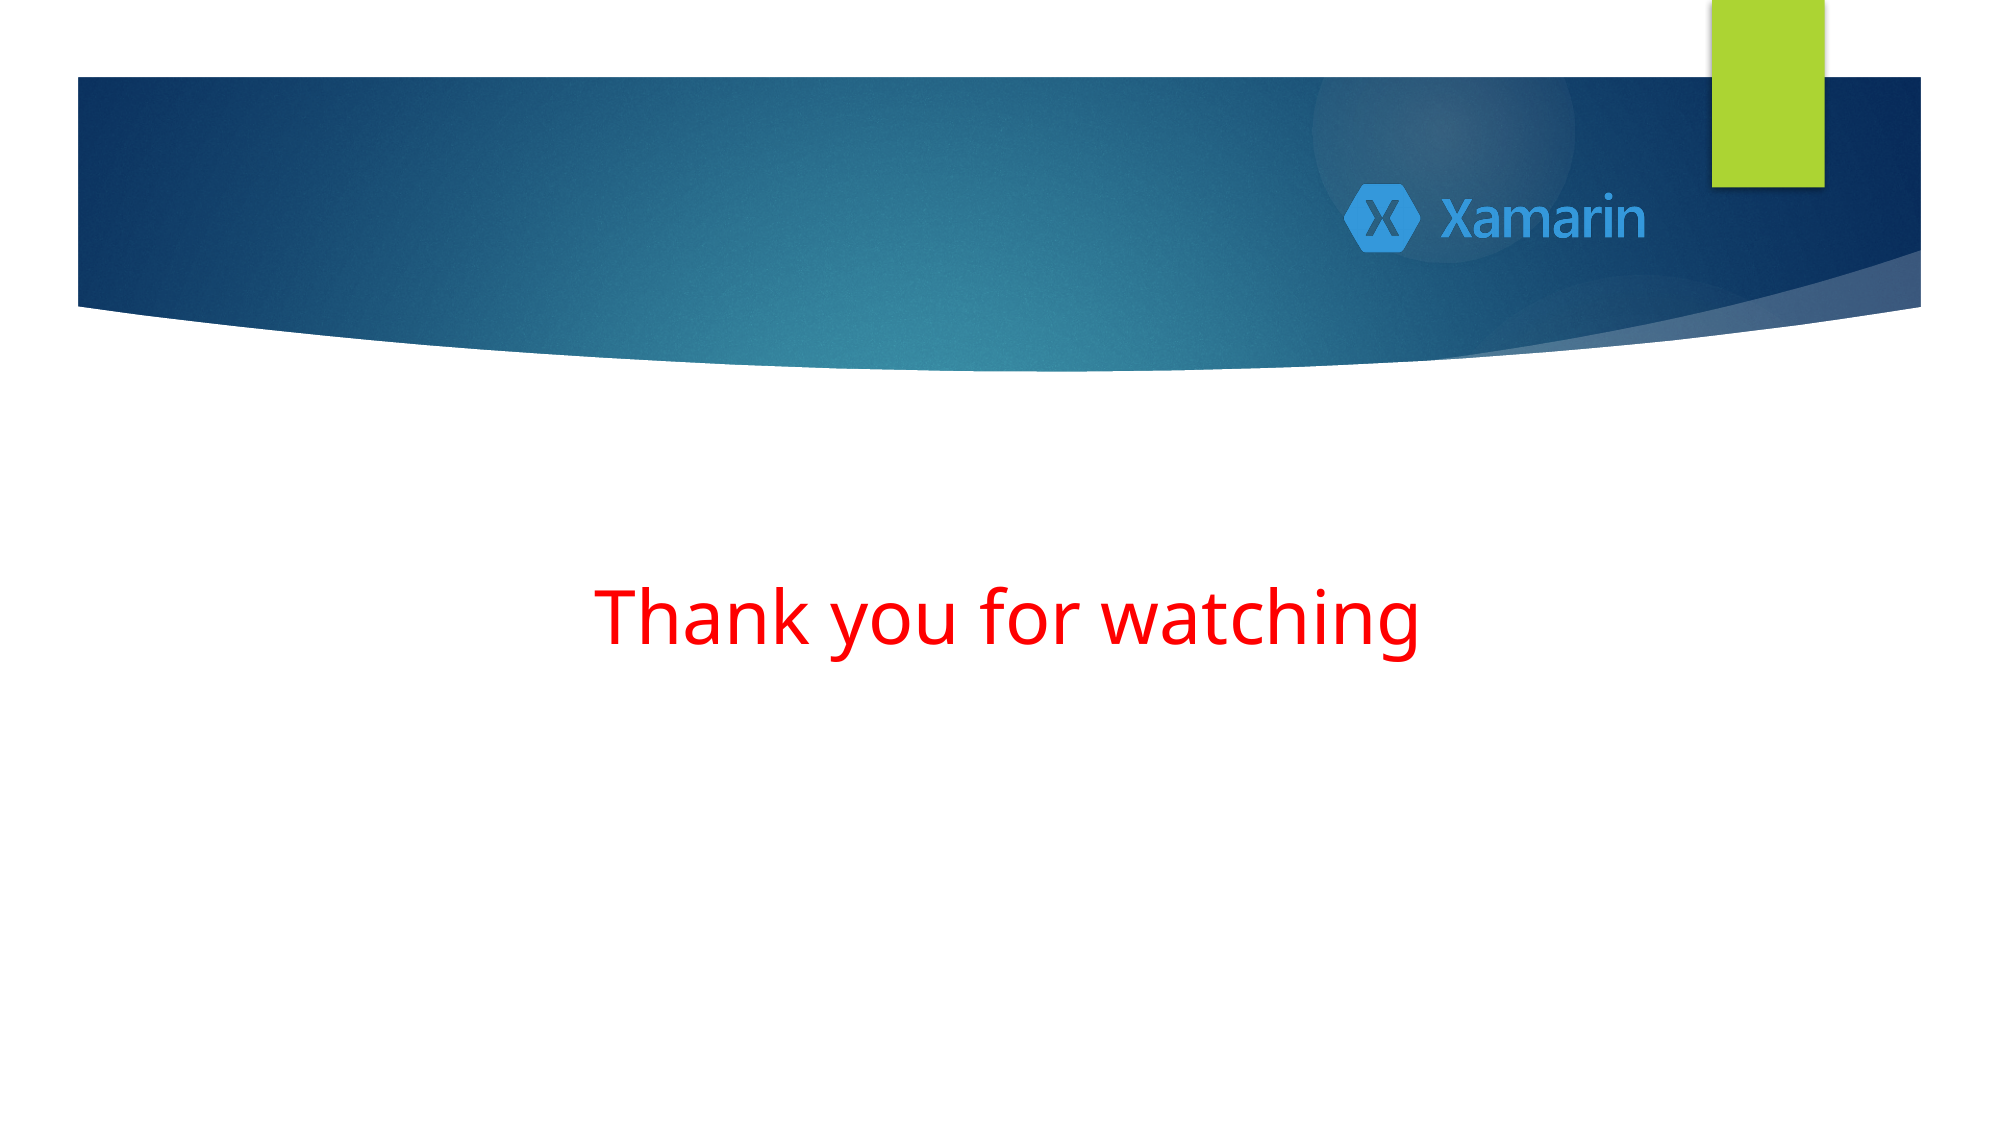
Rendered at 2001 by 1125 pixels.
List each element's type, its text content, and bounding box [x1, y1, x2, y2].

picture [1312, 140, 1678, 295]
title Thank you for watching [290, 556, 1728, 673]
